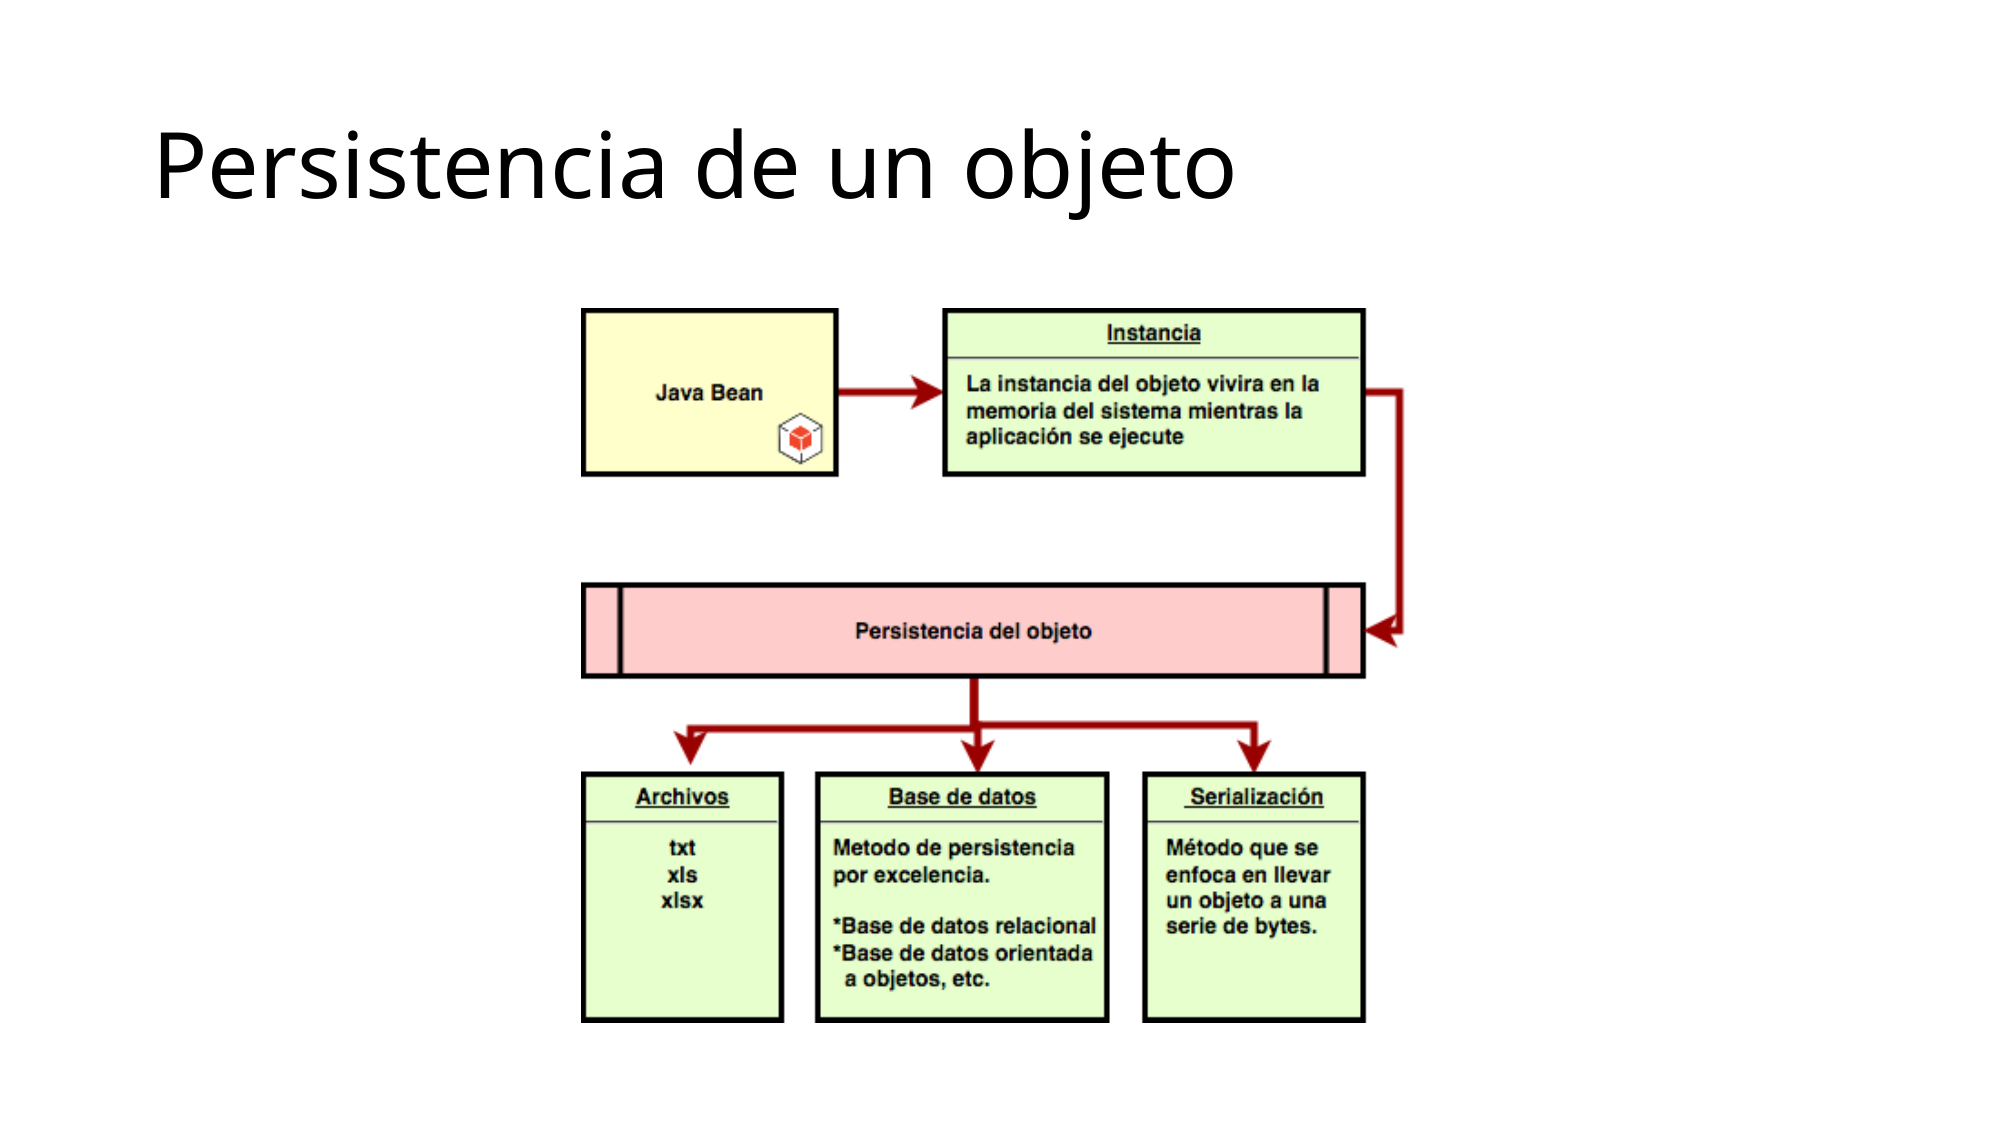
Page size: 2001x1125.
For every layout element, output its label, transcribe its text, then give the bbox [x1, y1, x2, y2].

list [581, 308, 1419, 1023]
title Persistencia de un objeto [137, 59, 1863, 278]
